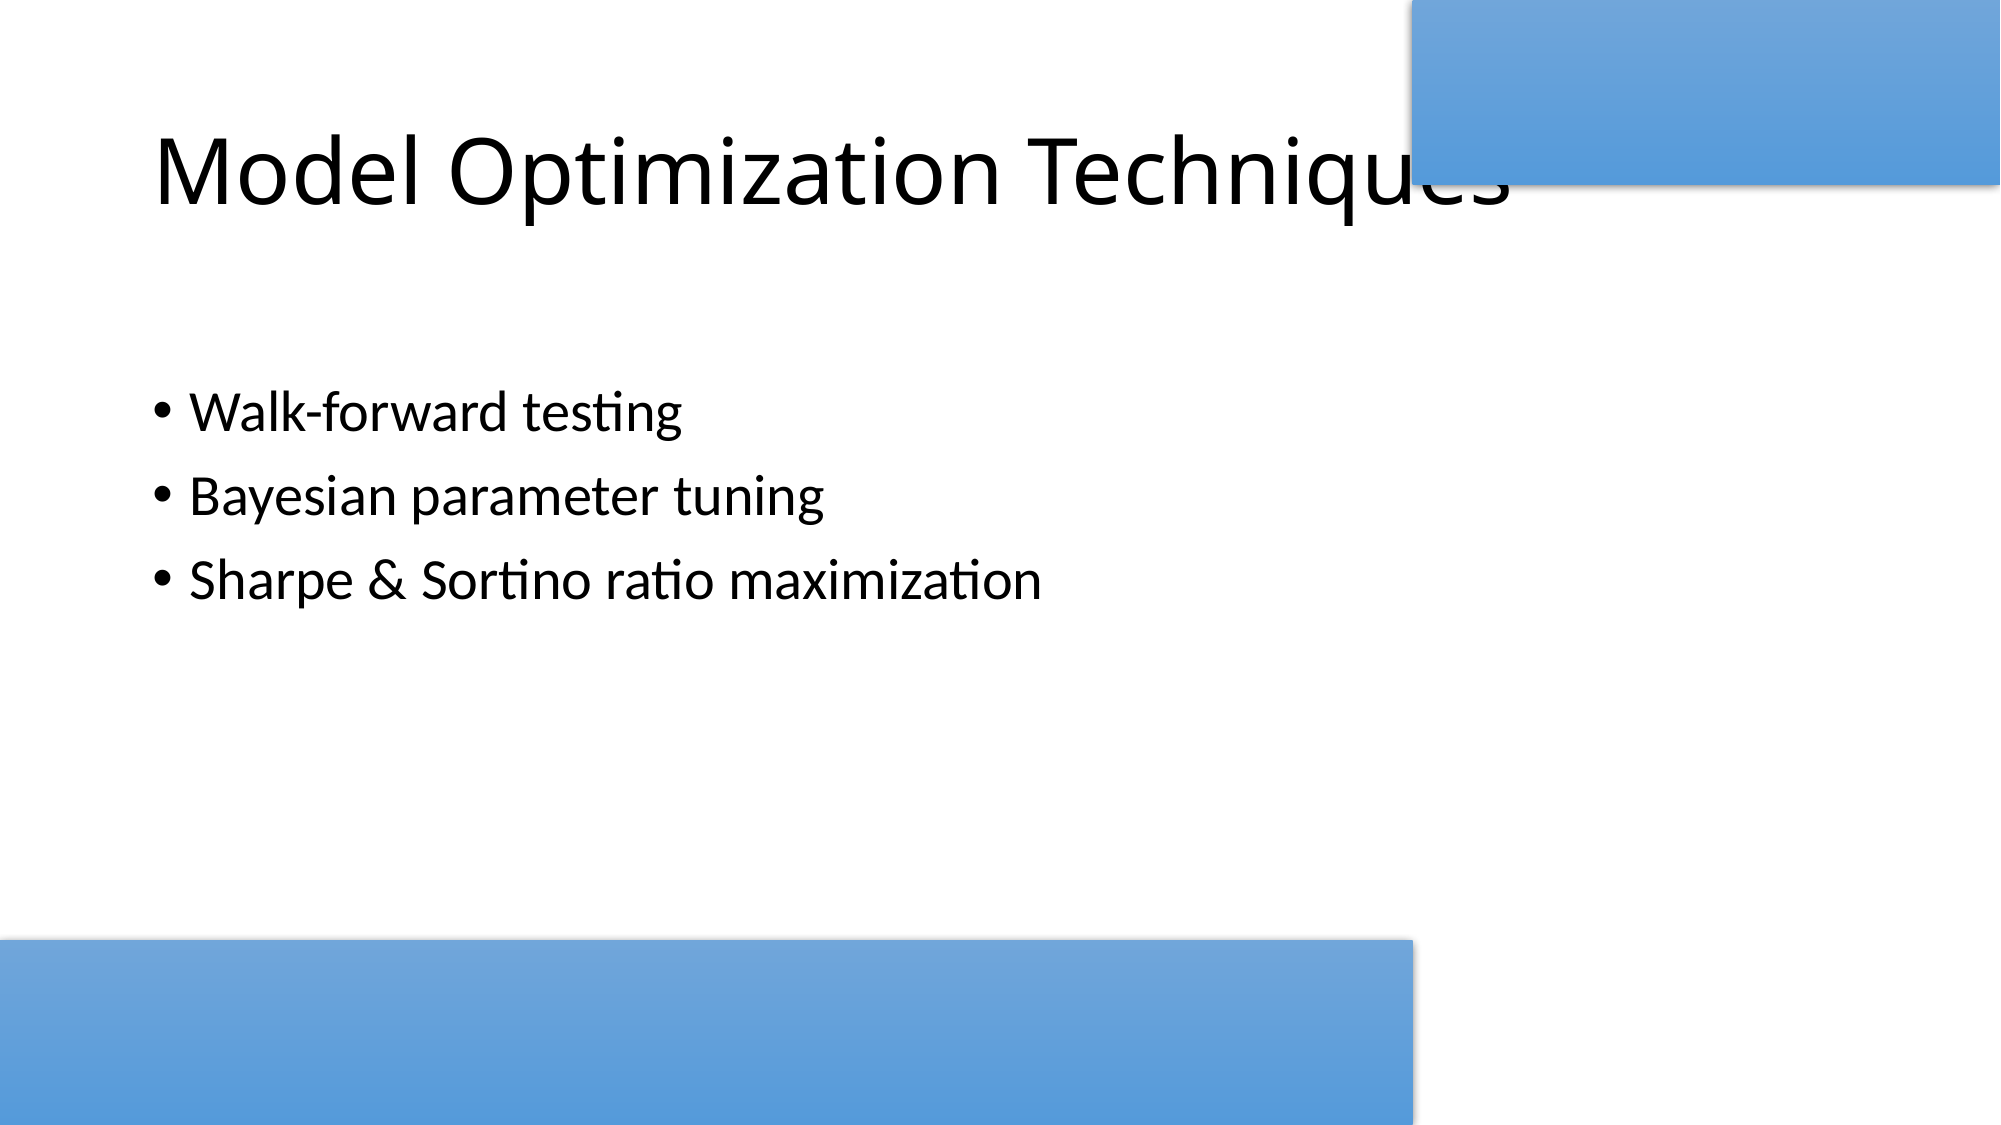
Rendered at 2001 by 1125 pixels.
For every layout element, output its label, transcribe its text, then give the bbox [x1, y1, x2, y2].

list Walk-forward testing Bayesian parameter tuning Sharpe & Sortino ratio maximization [137, 374, 1863, 1088]
text_box [1412, 0, 2000, 185]
text_box [0, 940, 1413, 1125]
title Model Optimization Techniques [137, 65, 1863, 284]
